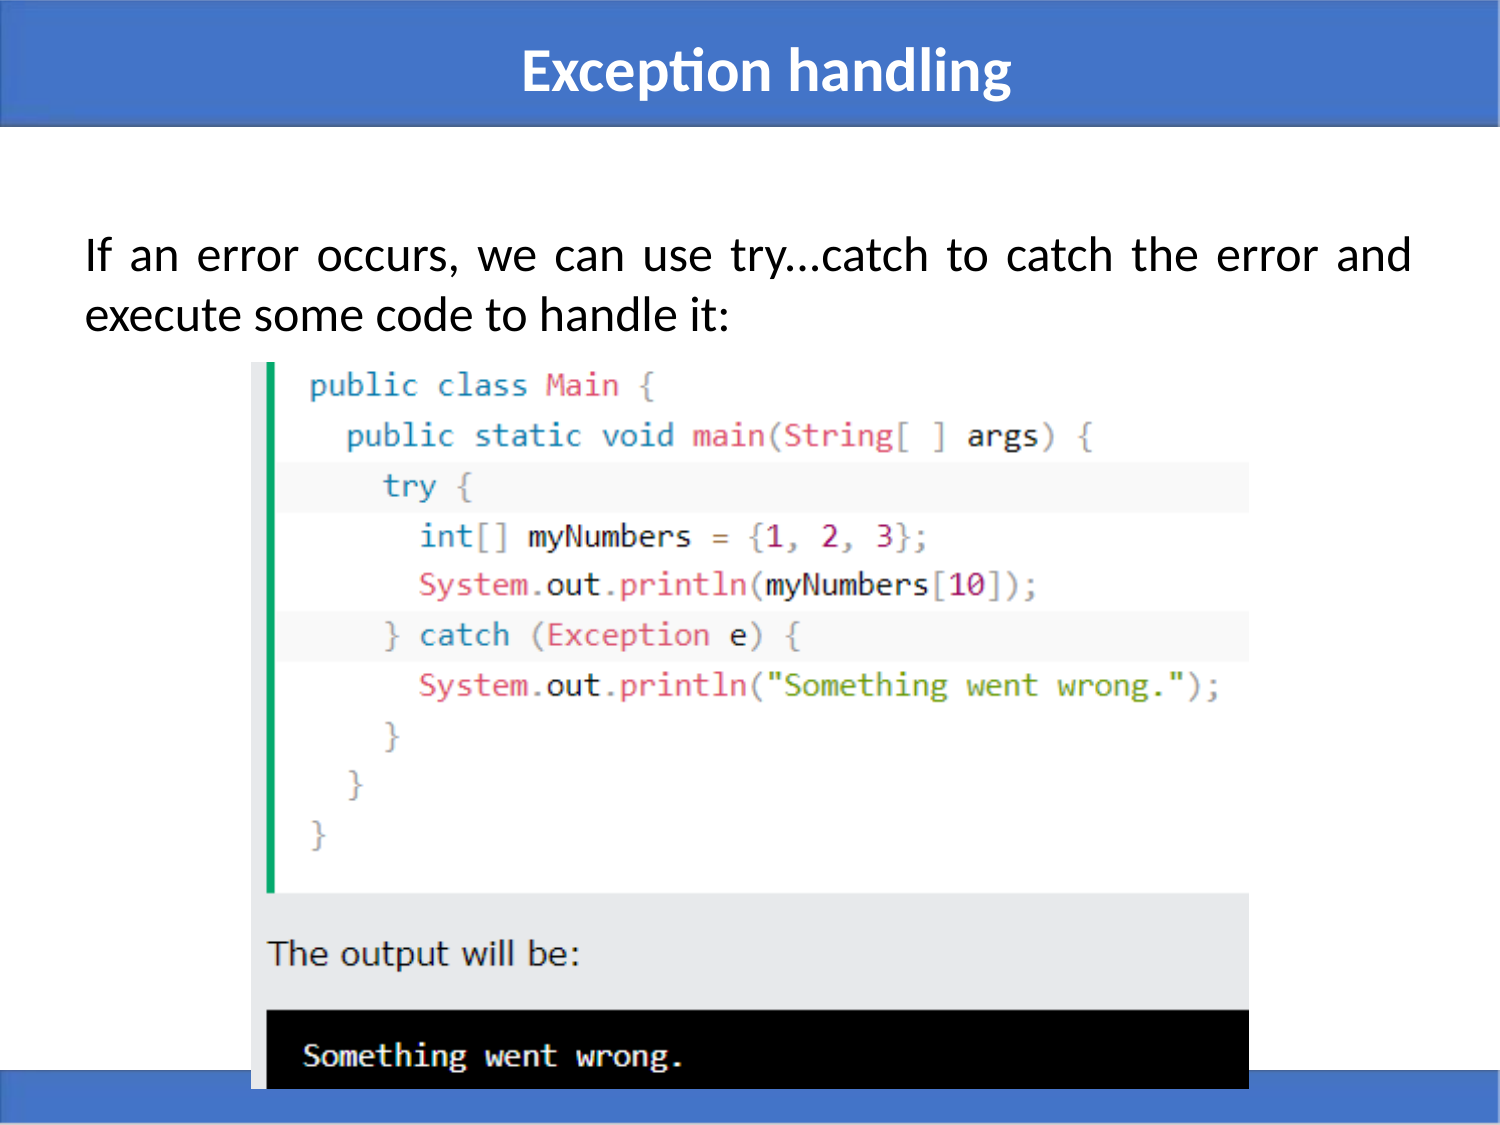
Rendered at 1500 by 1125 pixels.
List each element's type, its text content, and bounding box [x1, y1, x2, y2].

picture [0, 361, 1500, 1125]
picture [0, 0, 1500, 127]
text_box If an error occurs, we can use try...catch to catch the error and execute some code to handle it: [69, 206, 1429, 519]
